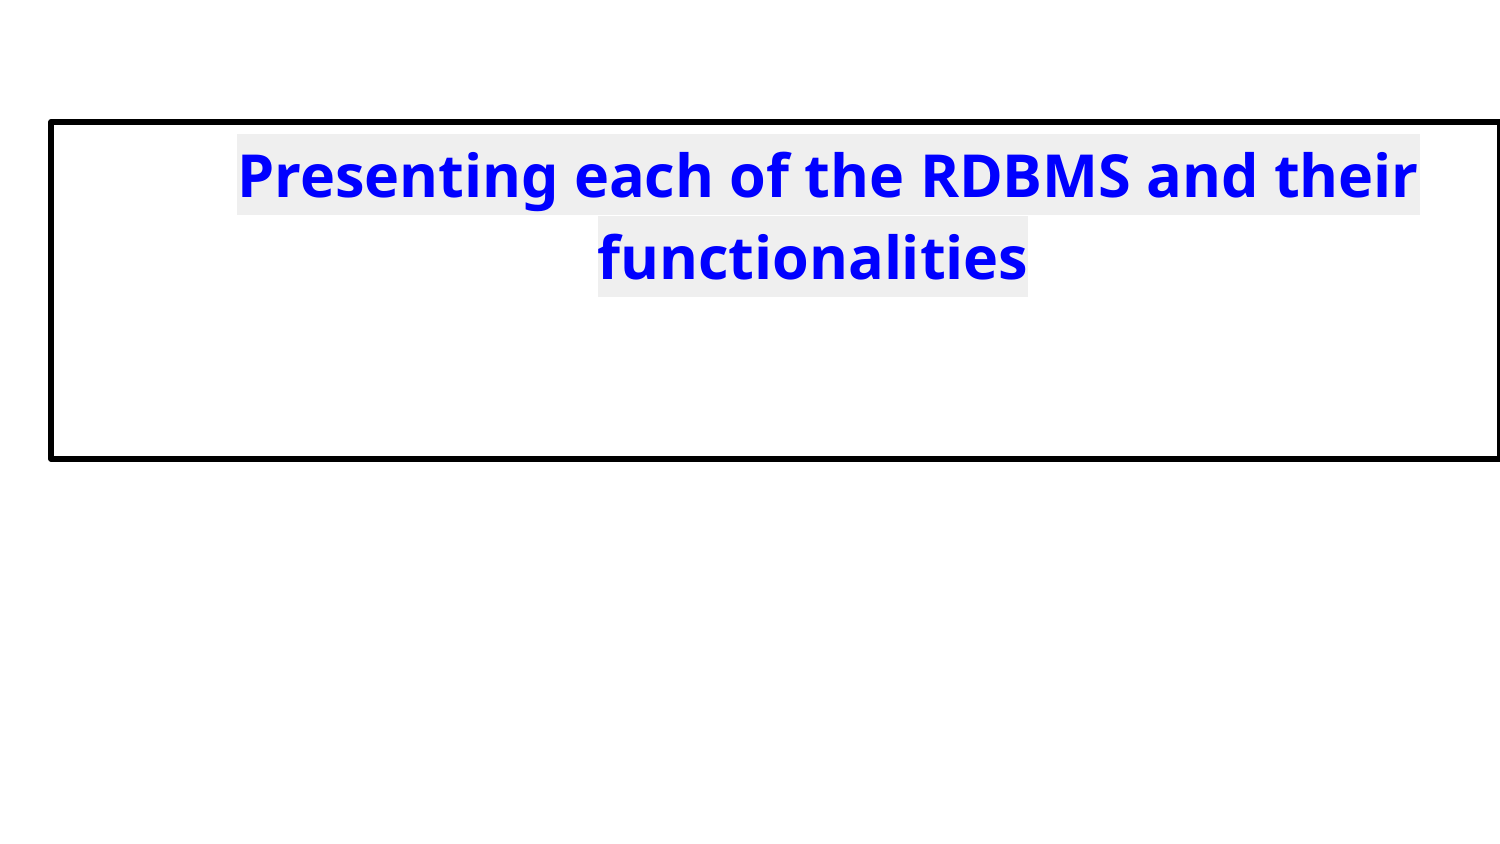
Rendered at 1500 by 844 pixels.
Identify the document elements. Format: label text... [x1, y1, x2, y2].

title Presenting each of the RDBMS and their functionalities [51, 122, 1500, 459]
